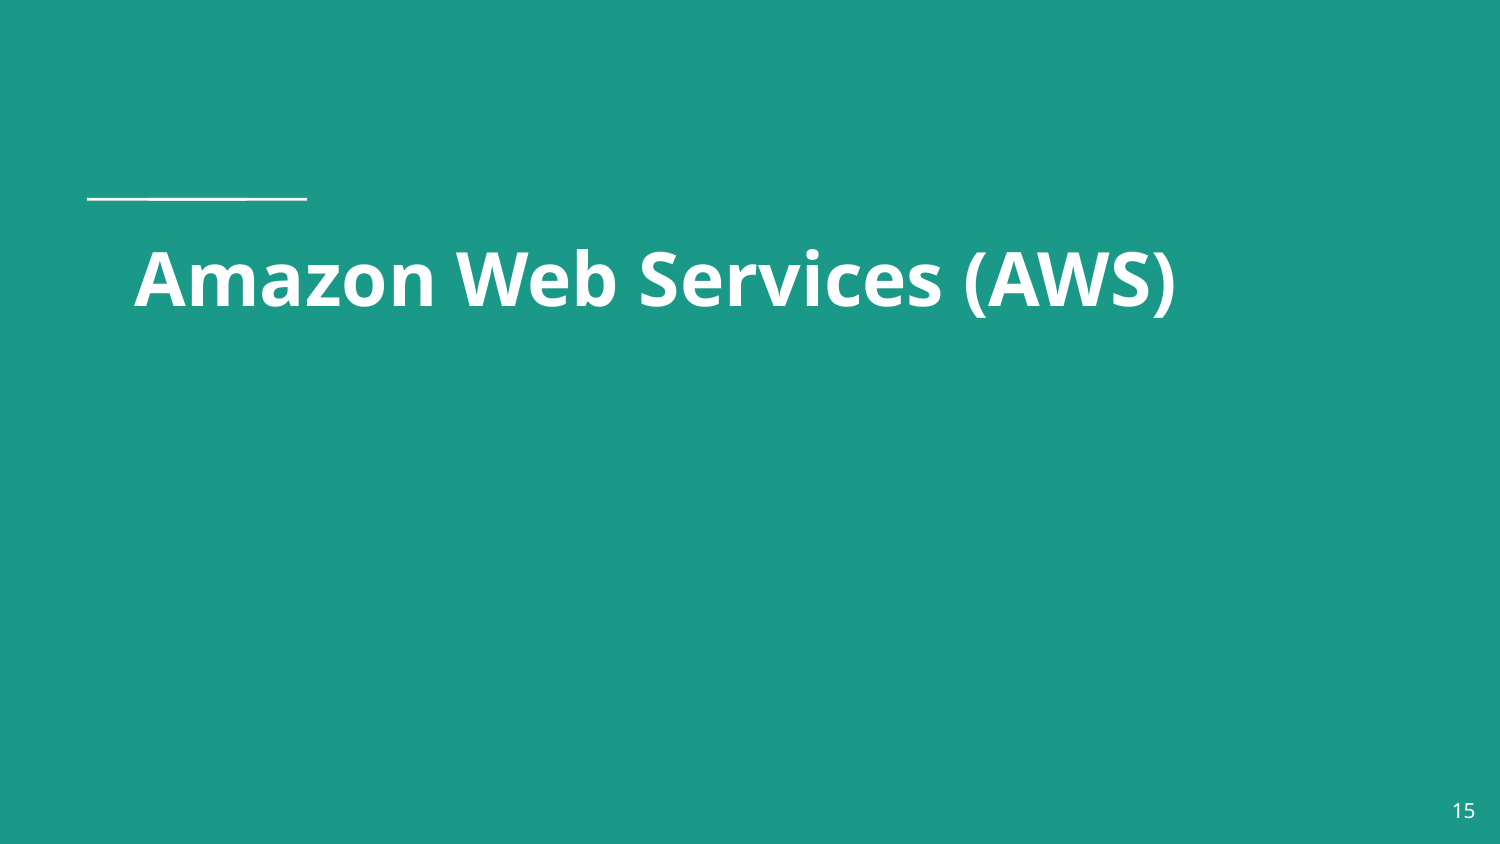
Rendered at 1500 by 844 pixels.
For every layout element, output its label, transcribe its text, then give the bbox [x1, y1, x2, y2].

slide_number ‹#› [1400, 779, 1491, 844]
title Amazon Web Services (AWS) [119, 216, 1381, 466]
